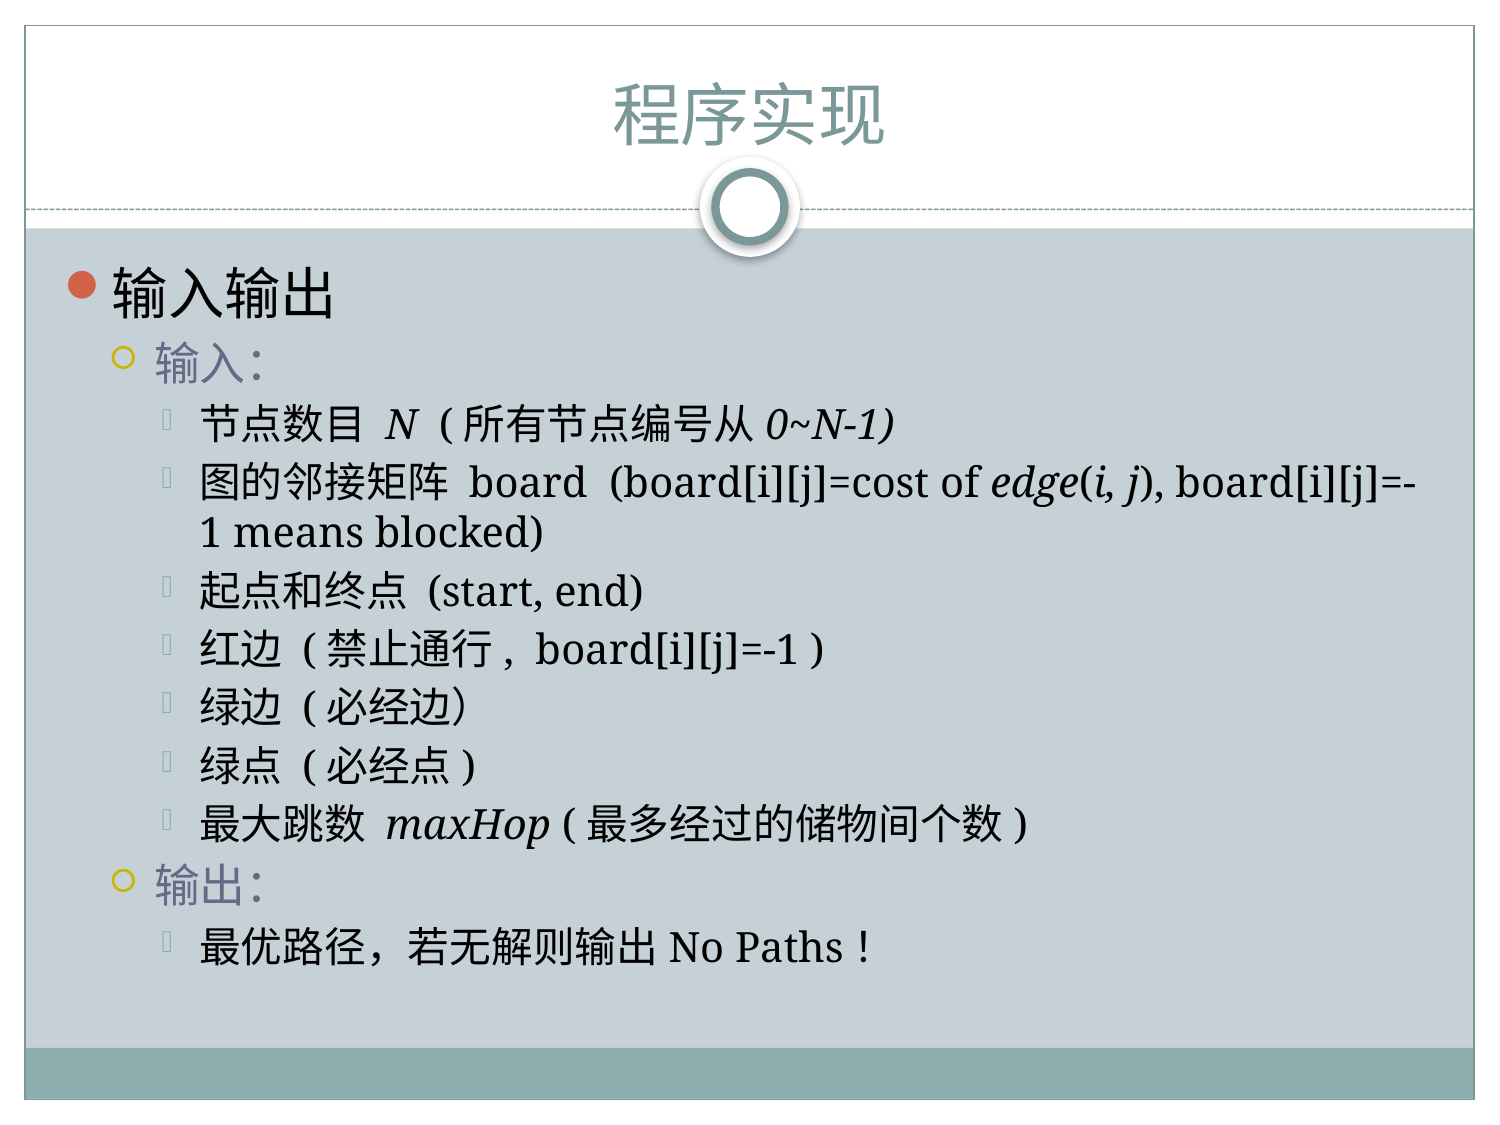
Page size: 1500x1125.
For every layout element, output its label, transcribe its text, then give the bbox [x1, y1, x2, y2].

list 输入输出 输入： 节点数目 N (所有节点编号从0~N-1) 图的邻接矩阵 board (board[i][j]=cost of edge(i, j), board[i][j]=-1 means blocked) 起点和终点 (start, end) 红边 (禁止通行, board[i][j]=-1 ) 绿边 (必经边） 绿点 (必经点) 最大跳数 maxHop (最多经过的储物间个数) 输出： 最优路径，若无解则输出No Paths！ [49, 250, 1445, 1001]
title 程序实现 [49, 37, 1450, 162]
